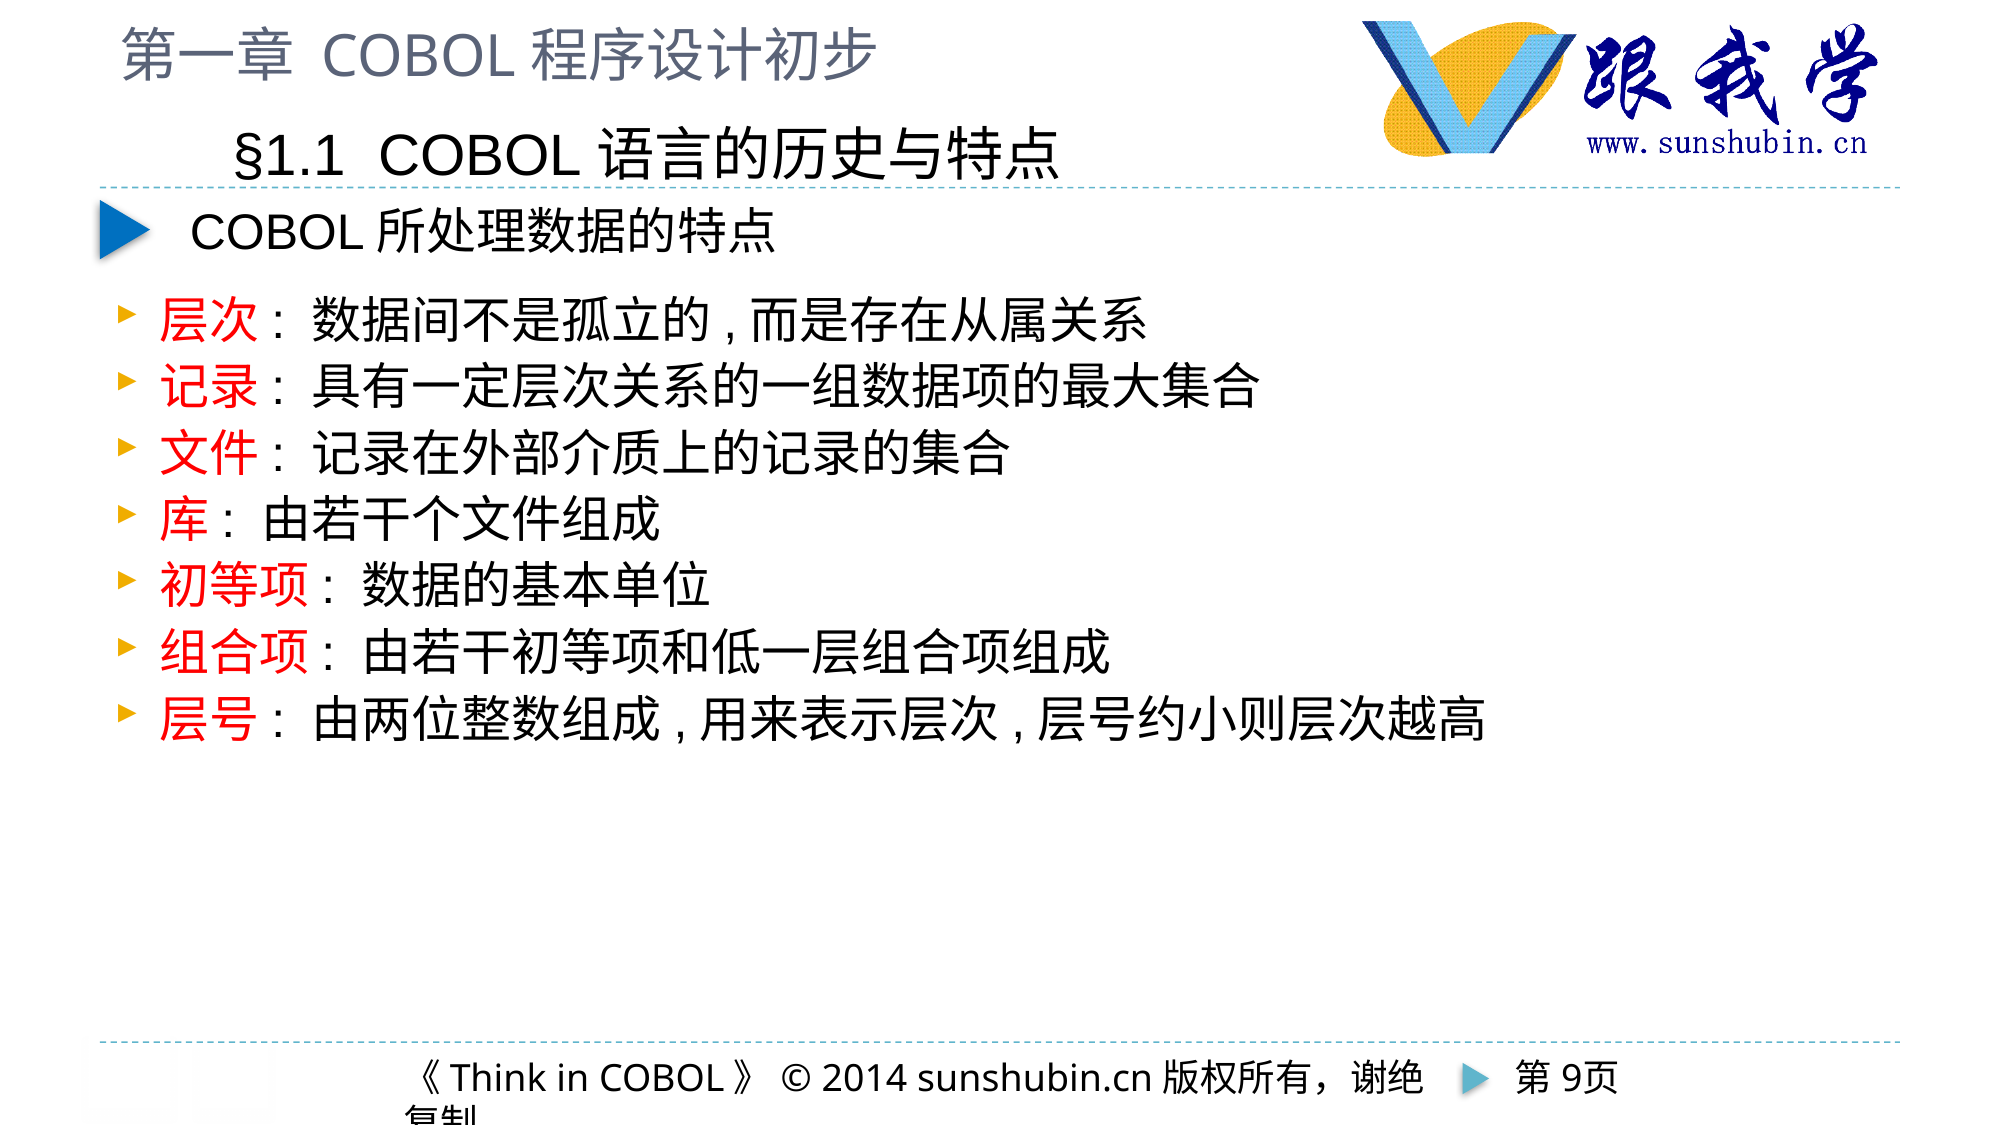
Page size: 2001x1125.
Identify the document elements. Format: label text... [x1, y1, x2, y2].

title 第一章 COBOL程序设计初步 [105, 10, 1305, 99]
list 层次: 数据间不是孤立的,而是存在从属关系 记录: 具有一定层次关系的一组数据项的最大集合 文件: 记录在外部介质上的记录的集合 库: 由若干个文件组成 初等项: 数据的基本单位 组合项: 由若干初等项和低一层组合项组成 层号: 由两位整数组成,用来表示层次,层号约小则层次越高 [99, 287, 1900, 1025]
picture [1344, 0, 1900, 177]
list §1.1 COBOL语言的历史与特点 [217, 118, 1305, 182]
list COBOL所处理数据的特点 [175, 192, 1305, 268]
